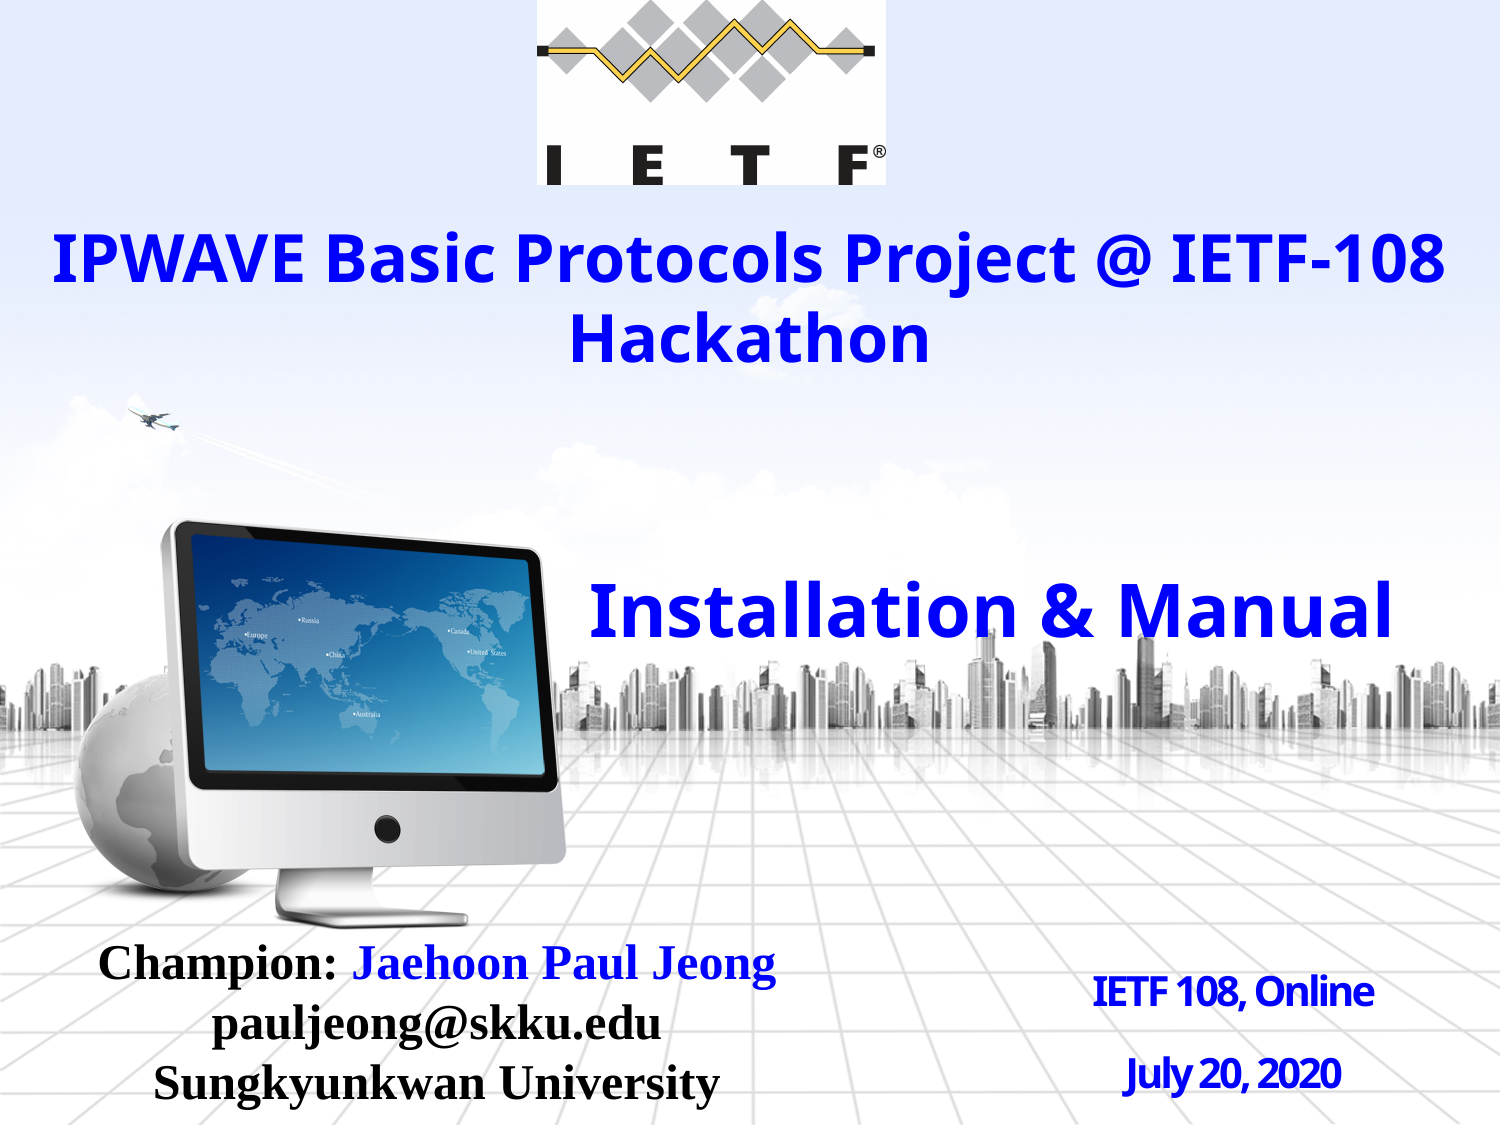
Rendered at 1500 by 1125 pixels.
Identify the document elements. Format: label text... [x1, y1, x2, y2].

text_box IETF 108, Online July 20, 2020 [974, 926, 1495, 1104]
text_box IPWAVE Basic Protocols Project @ IETF-108 Hackathon [0, 208, 1500, 383]
text_box Installation & Manual [513, 556, 1471, 716]
picture [0, 0, 1500, 208]
picture [0, 383, 1500, 1125]
text_box Champion: Jaehoon Paul Jeong pauljeong@skku.edu Sungkyunkwan University [0, 922, 880, 1117]
